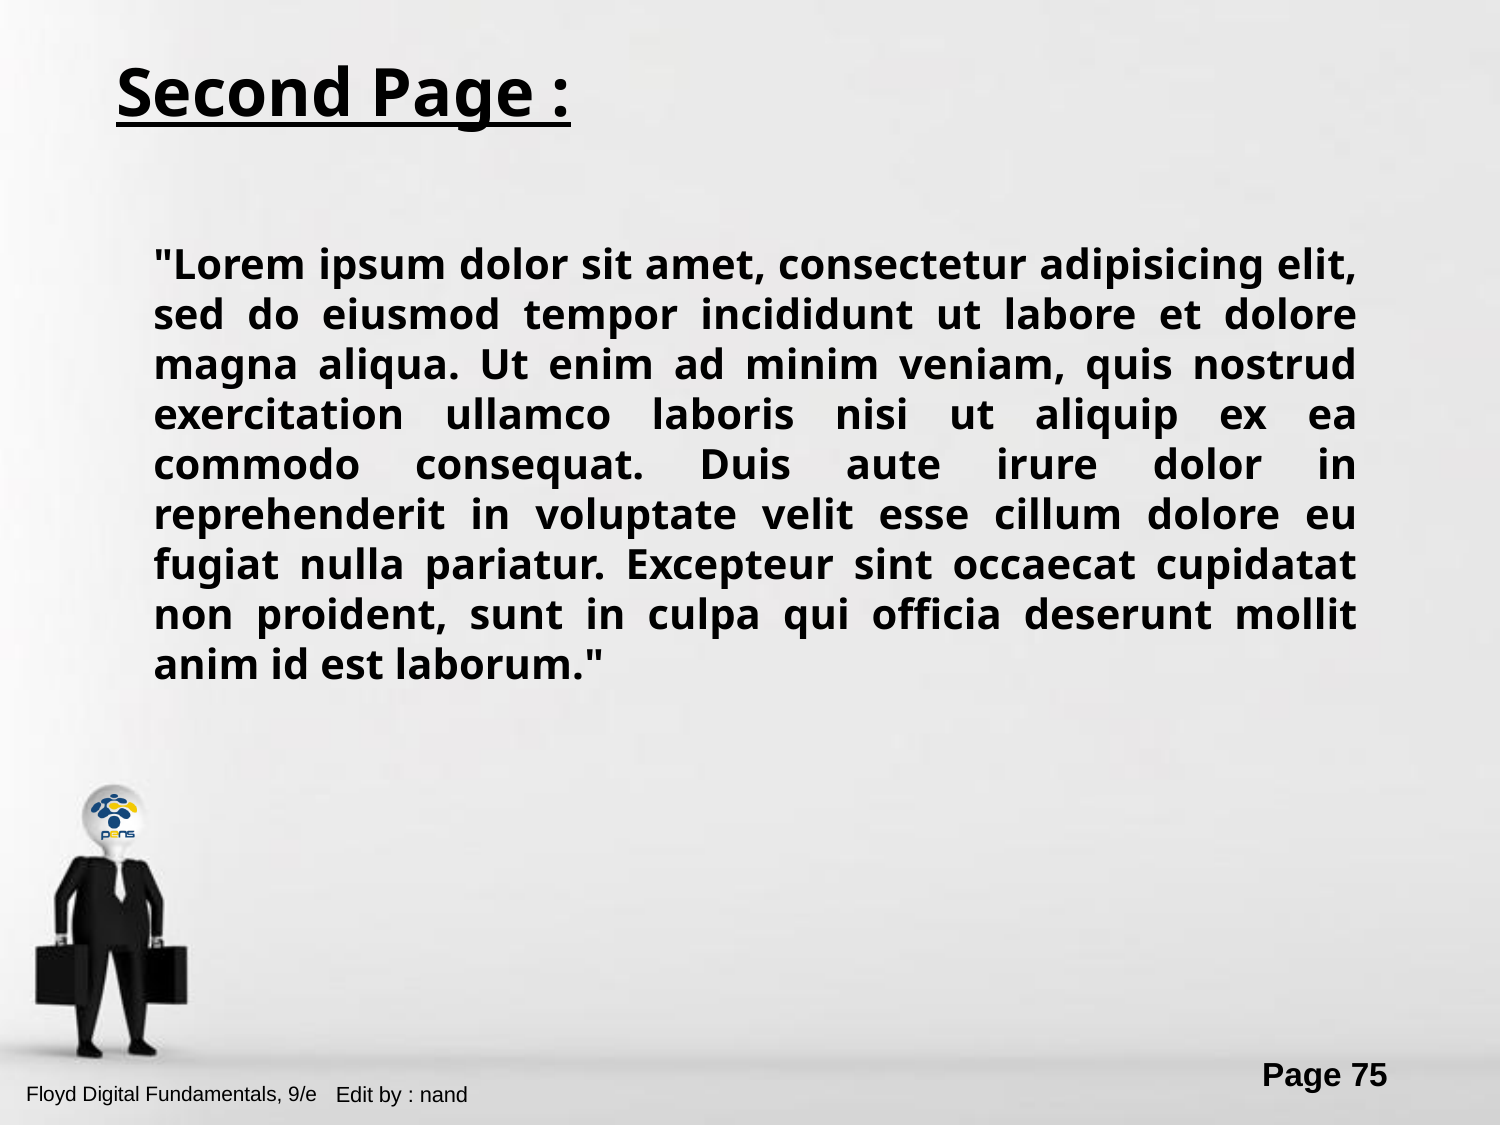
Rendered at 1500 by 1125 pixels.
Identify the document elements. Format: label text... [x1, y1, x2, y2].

picture [0, 0, 1500, 1125]
text_box "Lorem ipsum dolor sit amet, consectetur adipisicing elit, sed do eiusmod tempor incididunt ut labore et dolore magna aliqua. Ut enim ad minim veniam, quis nostrud exercitation ullamco laboris nisi ut aliquip ex ea commodo consequat. Duis aute irure dolor in reprehenderit in voluptate velit esse cillum dolore eu fugiat nulla pariatur. Excepteur sint occaecat cupidatat non proident, sunt in culpa qui officia deserunt mollit anim id est laborum." [123, 208, 1388, 917]
text_box Second Page : [101, 42, 587, 138]
